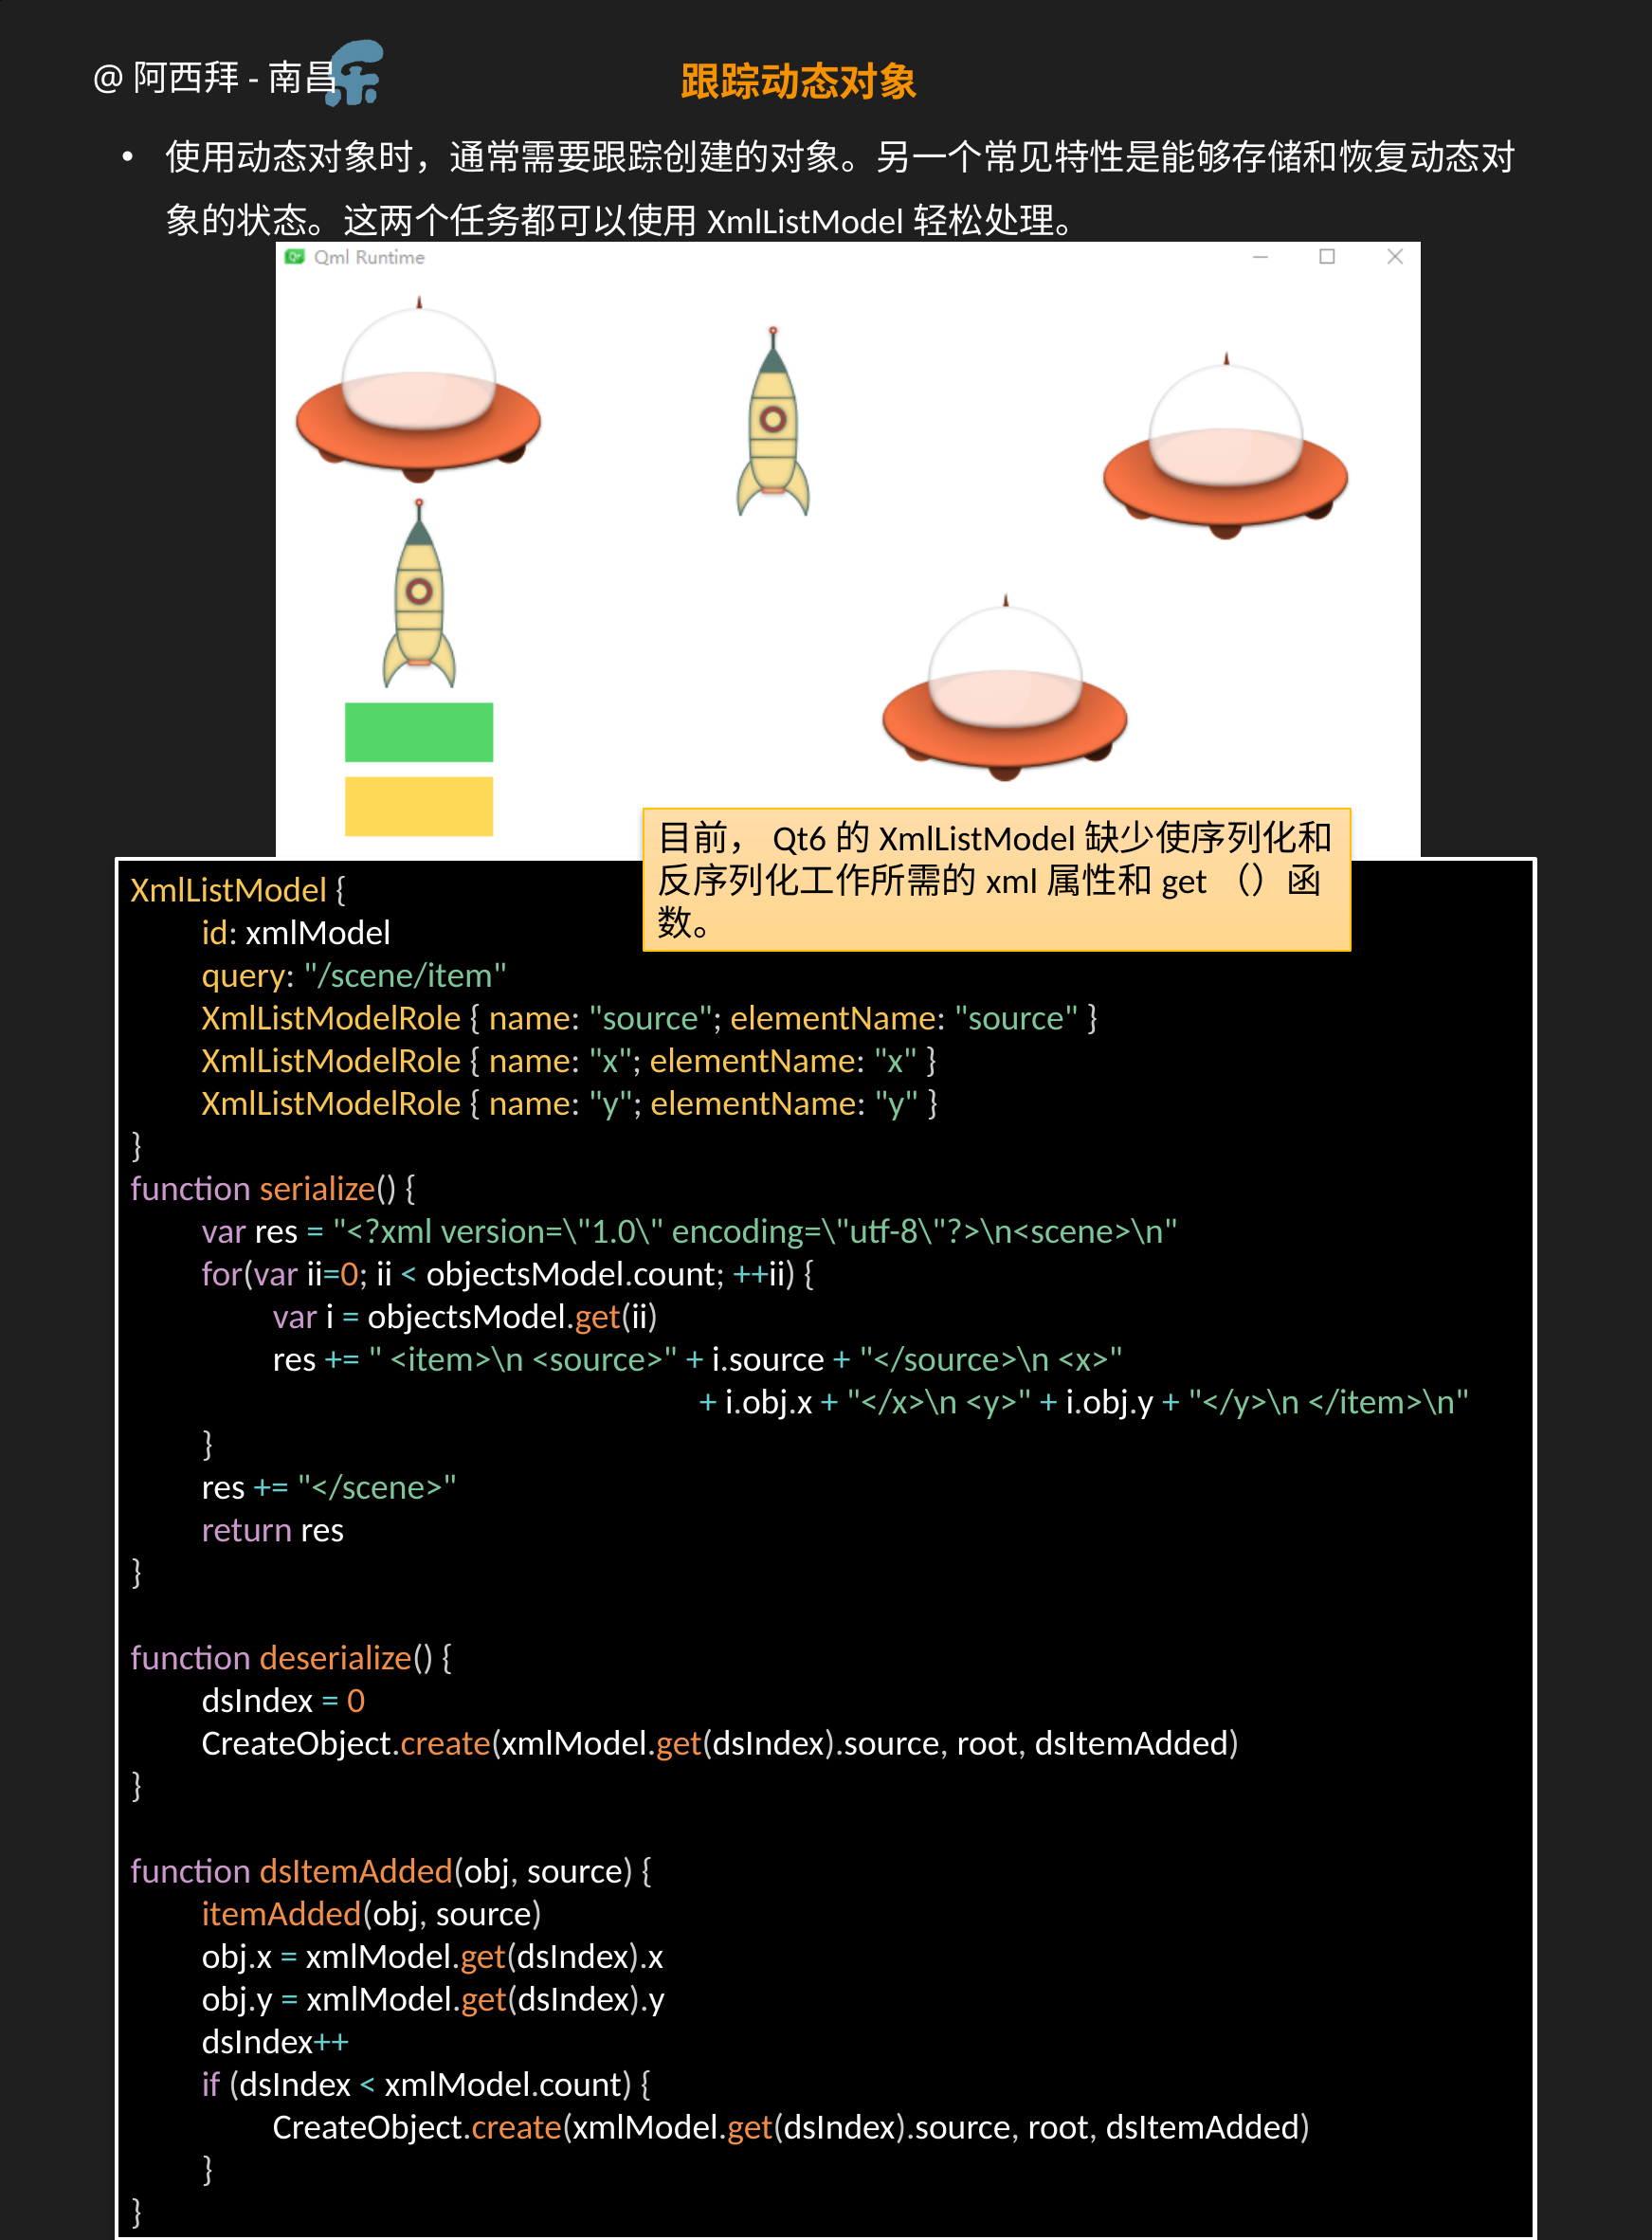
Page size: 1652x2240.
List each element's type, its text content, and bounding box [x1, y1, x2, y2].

picture [0, 0, 1652, 2240]
text_box 使用动态对象时，通常需要跟踪创建的对象。另一个常见特性是能够存储和恢复动态对象的状态。这两个任务都可以使用XmlListModel轻松处理。 [107, 105, 1545, 248]
text_box 目前，Qt6的XmlListModel缺少使序列化和反序列化工作所需的xml属性和get（）函数。 [643, 917, 1352, 952]
text_box 跟踪动态对象 [667, 49, 934, 105]
text_box XmlListModel { id: xmlModel query: "/scene/item" XmlListModelRole { name: "source"; elementName: "source" } XmlListModelRole { name: "x"; elementName: "x" } XmlListModelRole { name: "y"; elementName: "y" } } function serialize() { var res = "<?xml version=\"1.0\" encoding=\"utf-8\"?>\n<scene>\n" for(var ii=0; ii < objectsModel.count; ++ii) { var i = objectsModel.get(ii) res += " <item>\n <source>" + i.source + "</source>\n <x>" + i.obj.x + "</x>\n <y>" + i.obj.y + "</y>\n </item>\n" } res += "</scene>" return res } function deserialize() { dsIndex = 0 CreateObject.create(xmlModel.get(dsIndex).source, root, dsItemAdded) } function dsItemAdded(obj, source) { itemAdded(obj, source) obj.x = xmlModel.get(dsIndex).x obj.y = xmlModel.get(dsIndex).y dsIndex++ if (dsIndex < xmlModel.count) { CreateObject.create(xmlModel.get(dsIndex).source, root, dsItemAdded) } } [115, 857, 1537, 2240]
